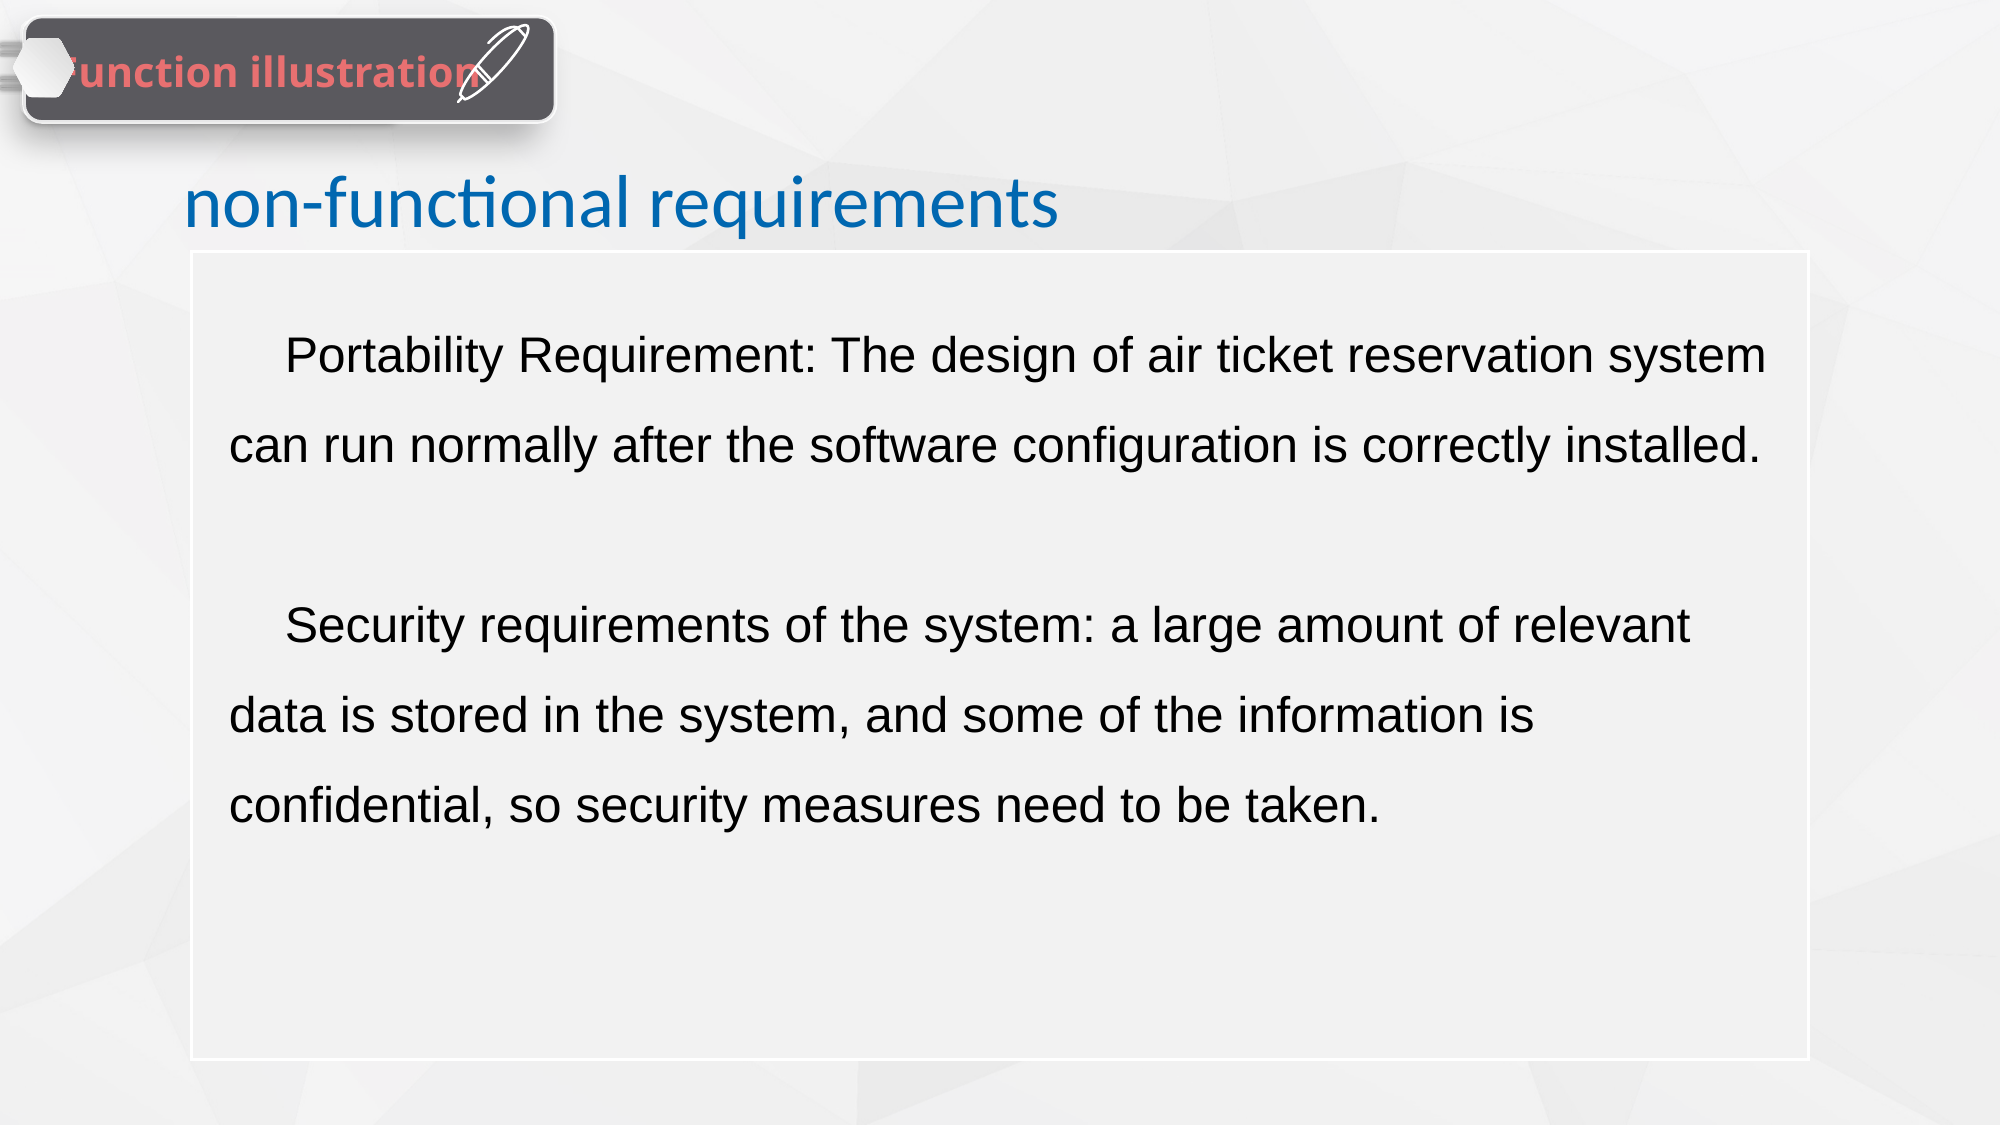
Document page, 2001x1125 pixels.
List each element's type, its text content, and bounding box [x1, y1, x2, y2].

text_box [0, 13, 556, 122]
text_box Portability Requirement: The design of air ticket reservation system can run normally after the software configuration is correctly installed. Security requirements of the system: a large amount of relevant data is stored in the system, and some of the information is confidential, so security measures need to be taken. [213, 284, 1809, 840]
text_box [191, 250, 1809, 1061]
text_box non-functional requirements [168, 145, 1182, 251]
